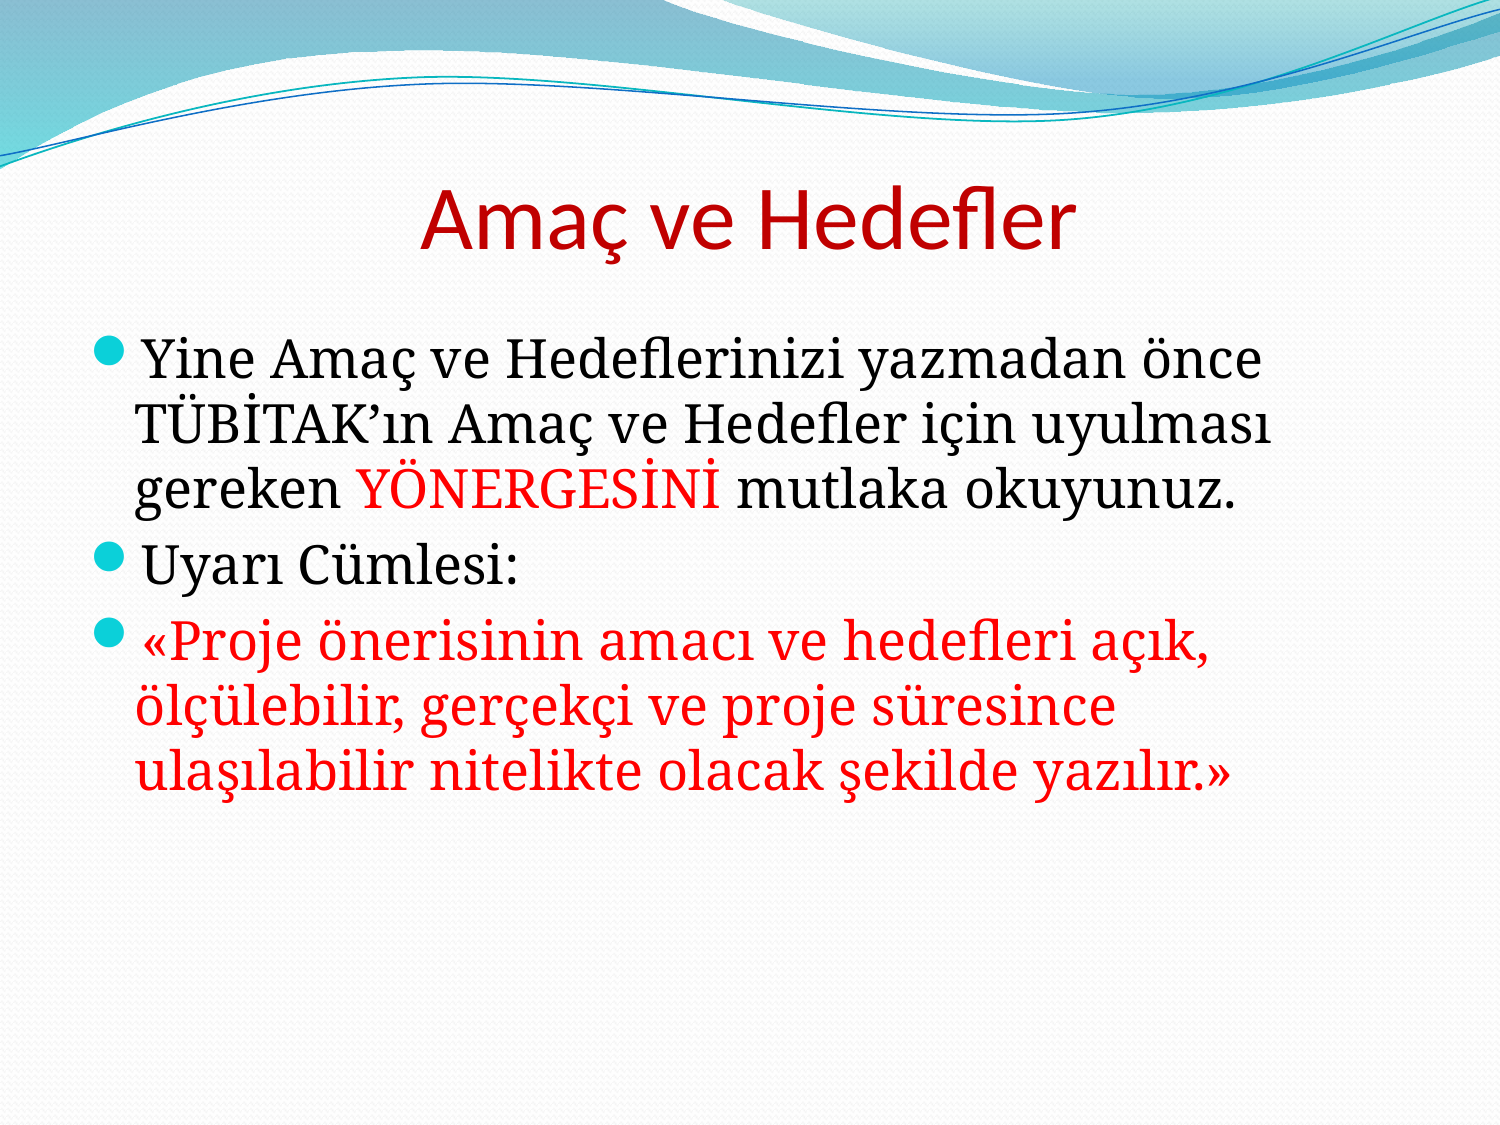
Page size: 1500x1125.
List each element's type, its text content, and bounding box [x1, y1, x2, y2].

title Amaç ve Hedefler [75, 115, 1425, 303]
list Yine Amaç ve Hedeflerinizi yazmadan önce TÜBİTAK’ın Amaç ve Hedefler için uyulması gereken YÖNERGESİNİ mutlaka okuyunuz. Uyarı Cümlesi: «Proje önerisinin amacı ve hedefleri açık, ölçülebilir, gerçekçi ve proje süresince ulaşılabilir nitelikte olacak şekilde yazılır.» [75, 317, 1425, 1038]
